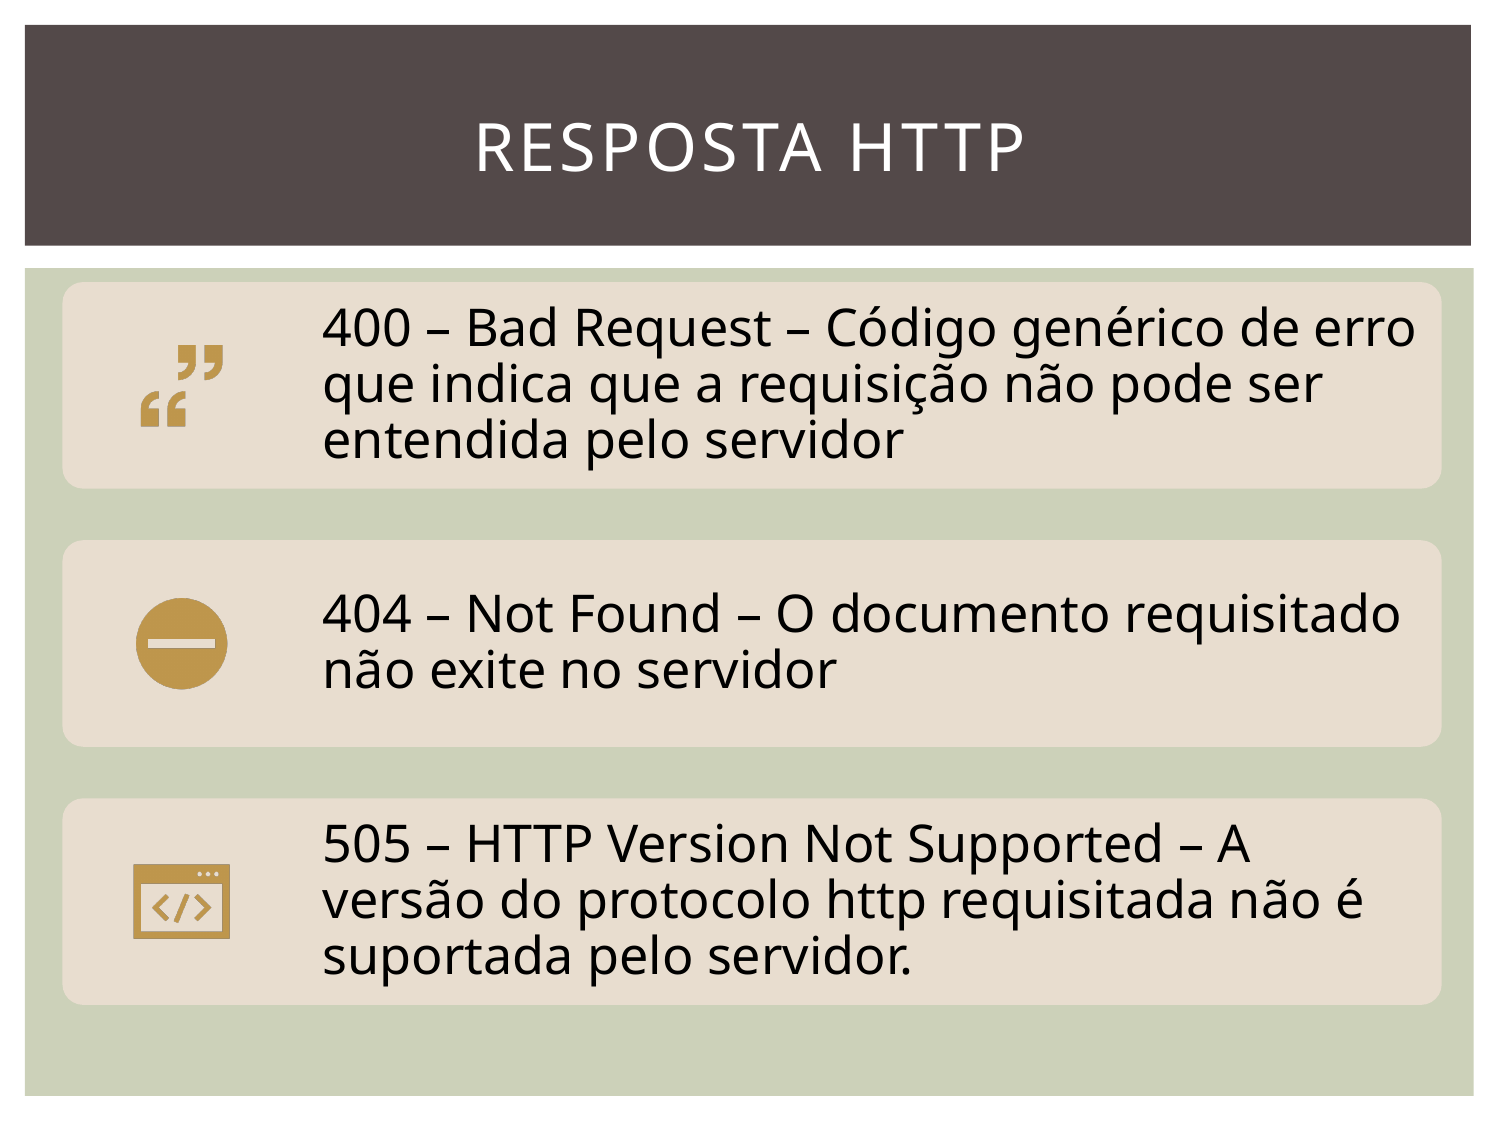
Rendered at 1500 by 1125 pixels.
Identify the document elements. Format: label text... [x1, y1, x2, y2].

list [62, 281, 1442, 1006]
title RESPOSTA HTTP [62, 58, 1438, 232]
